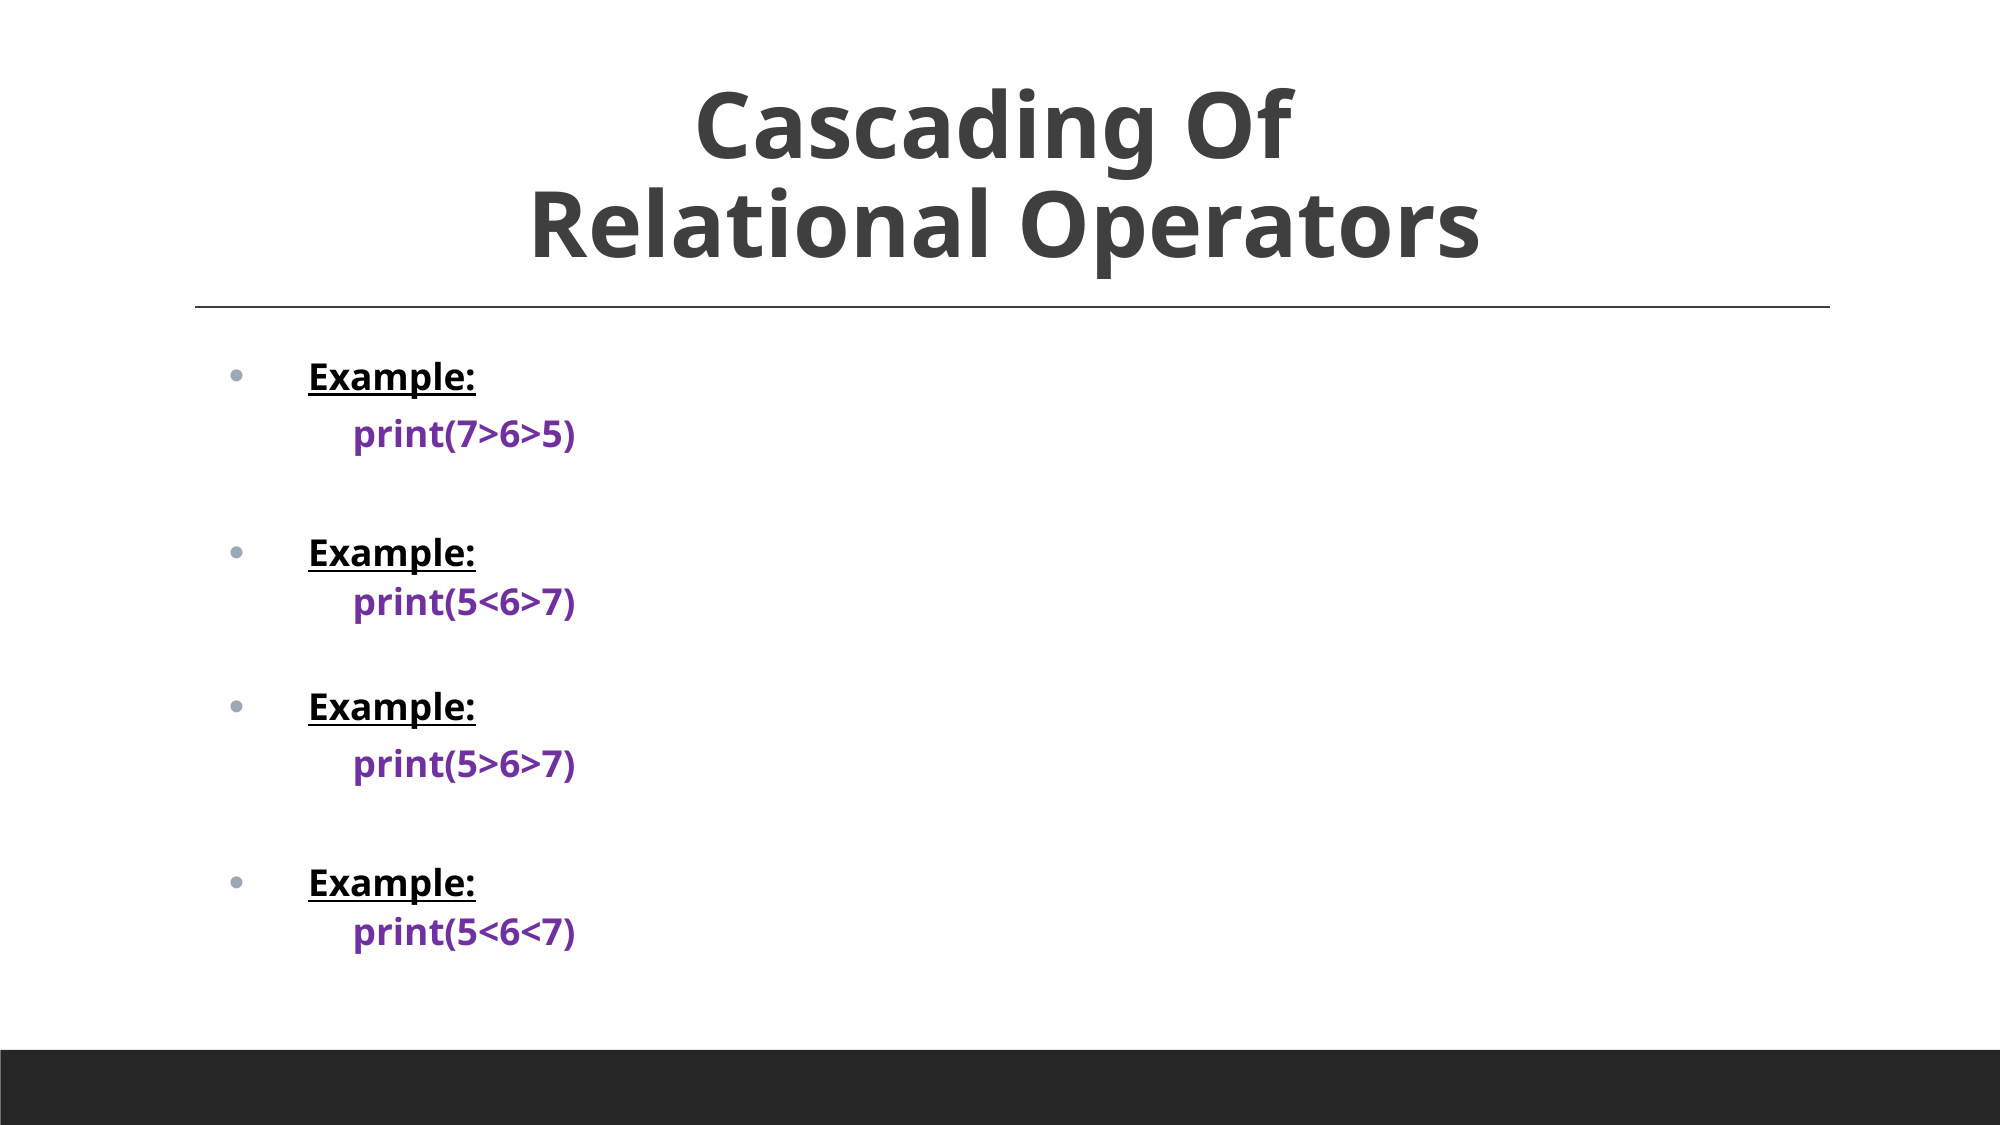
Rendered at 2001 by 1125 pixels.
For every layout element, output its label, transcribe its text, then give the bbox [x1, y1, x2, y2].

title Cascading Of Relational Operators [180, 47, 1830, 285]
list Example: print(7>6>5) Example: print(5<6>7) Example: print(5>6>7) Example: print(5<6<7) [180, 345, 1830, 963]
